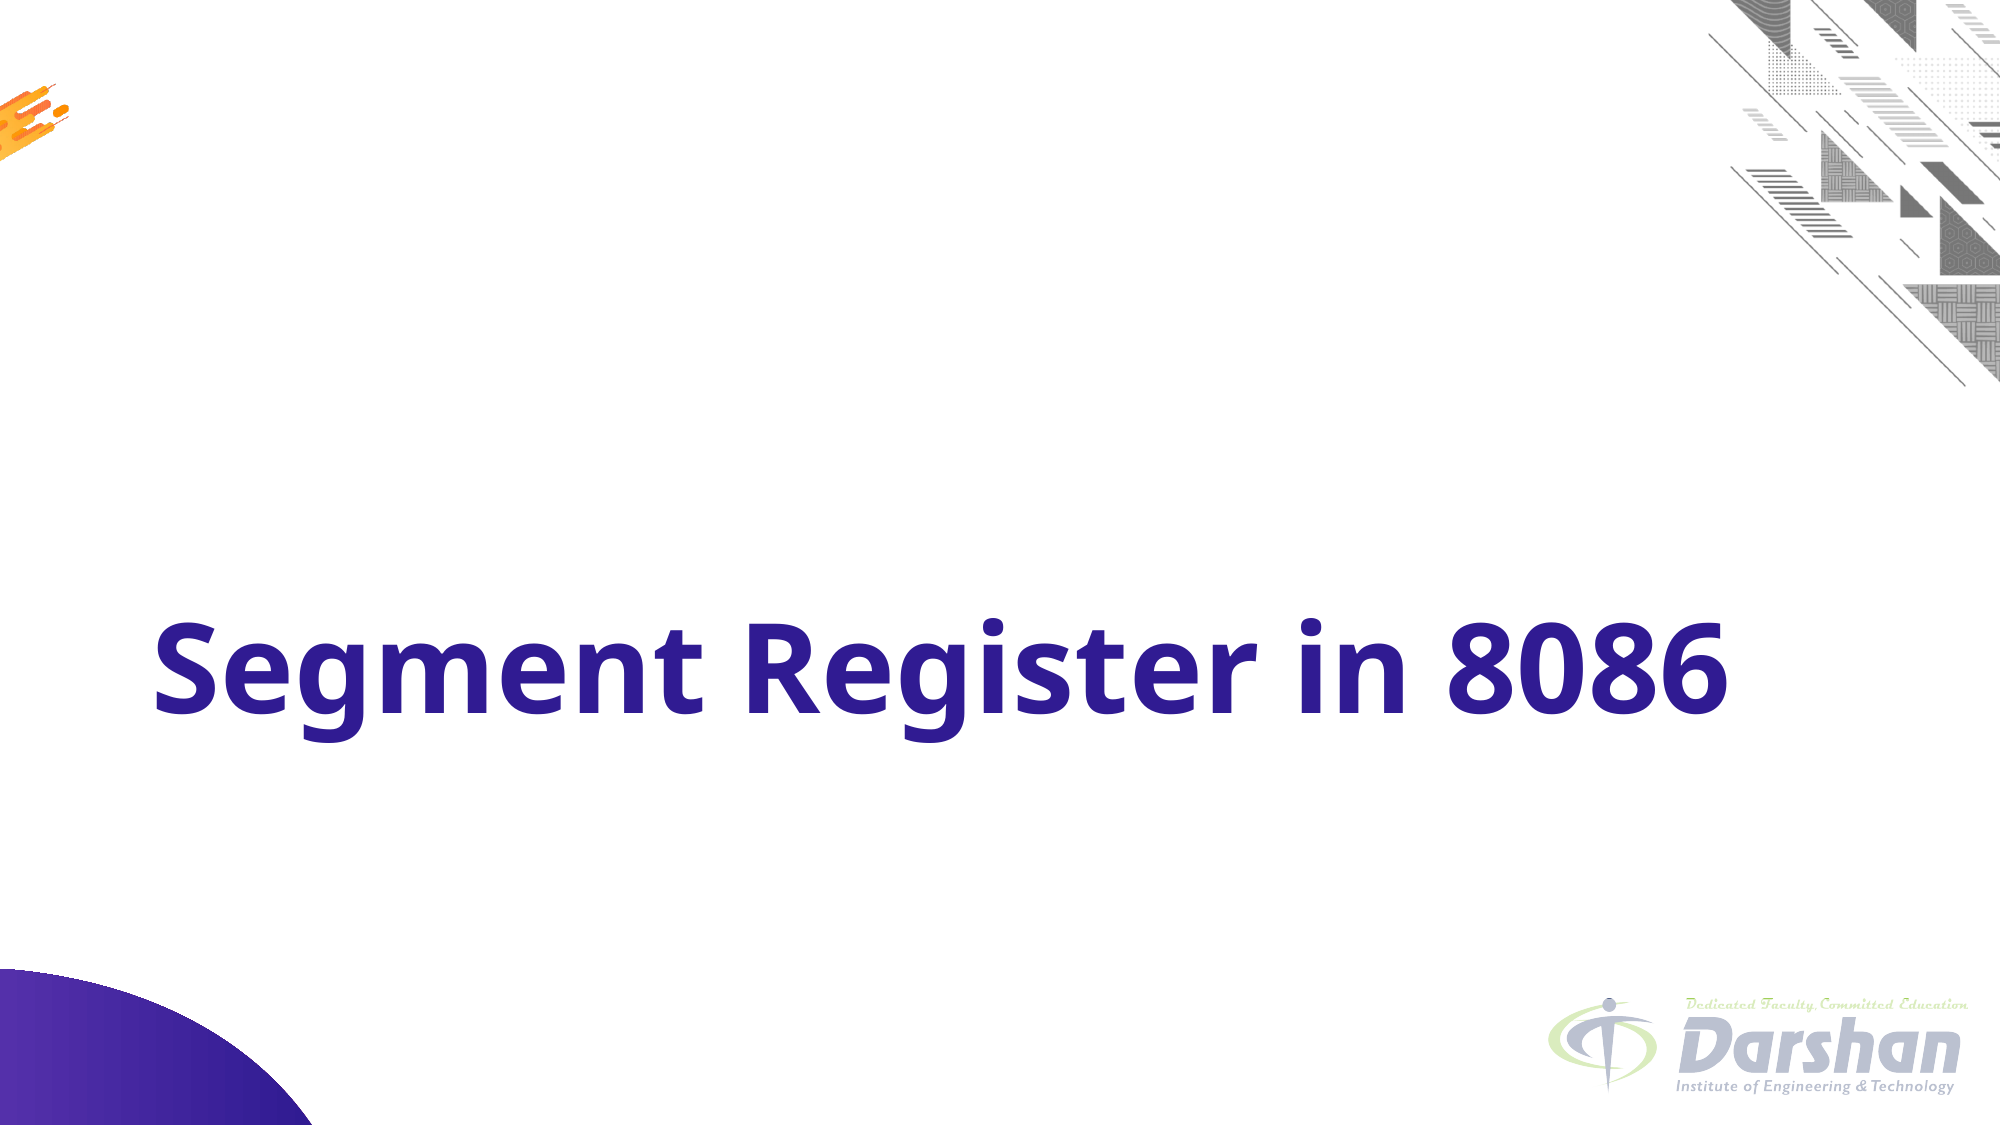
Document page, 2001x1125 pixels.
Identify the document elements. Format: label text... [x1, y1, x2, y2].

picture [0, 65, 90, 193]
title Segment Register in 8086 [136, 280, 1862, 749]
table_cell [1548, 998, 1968, 1095]
